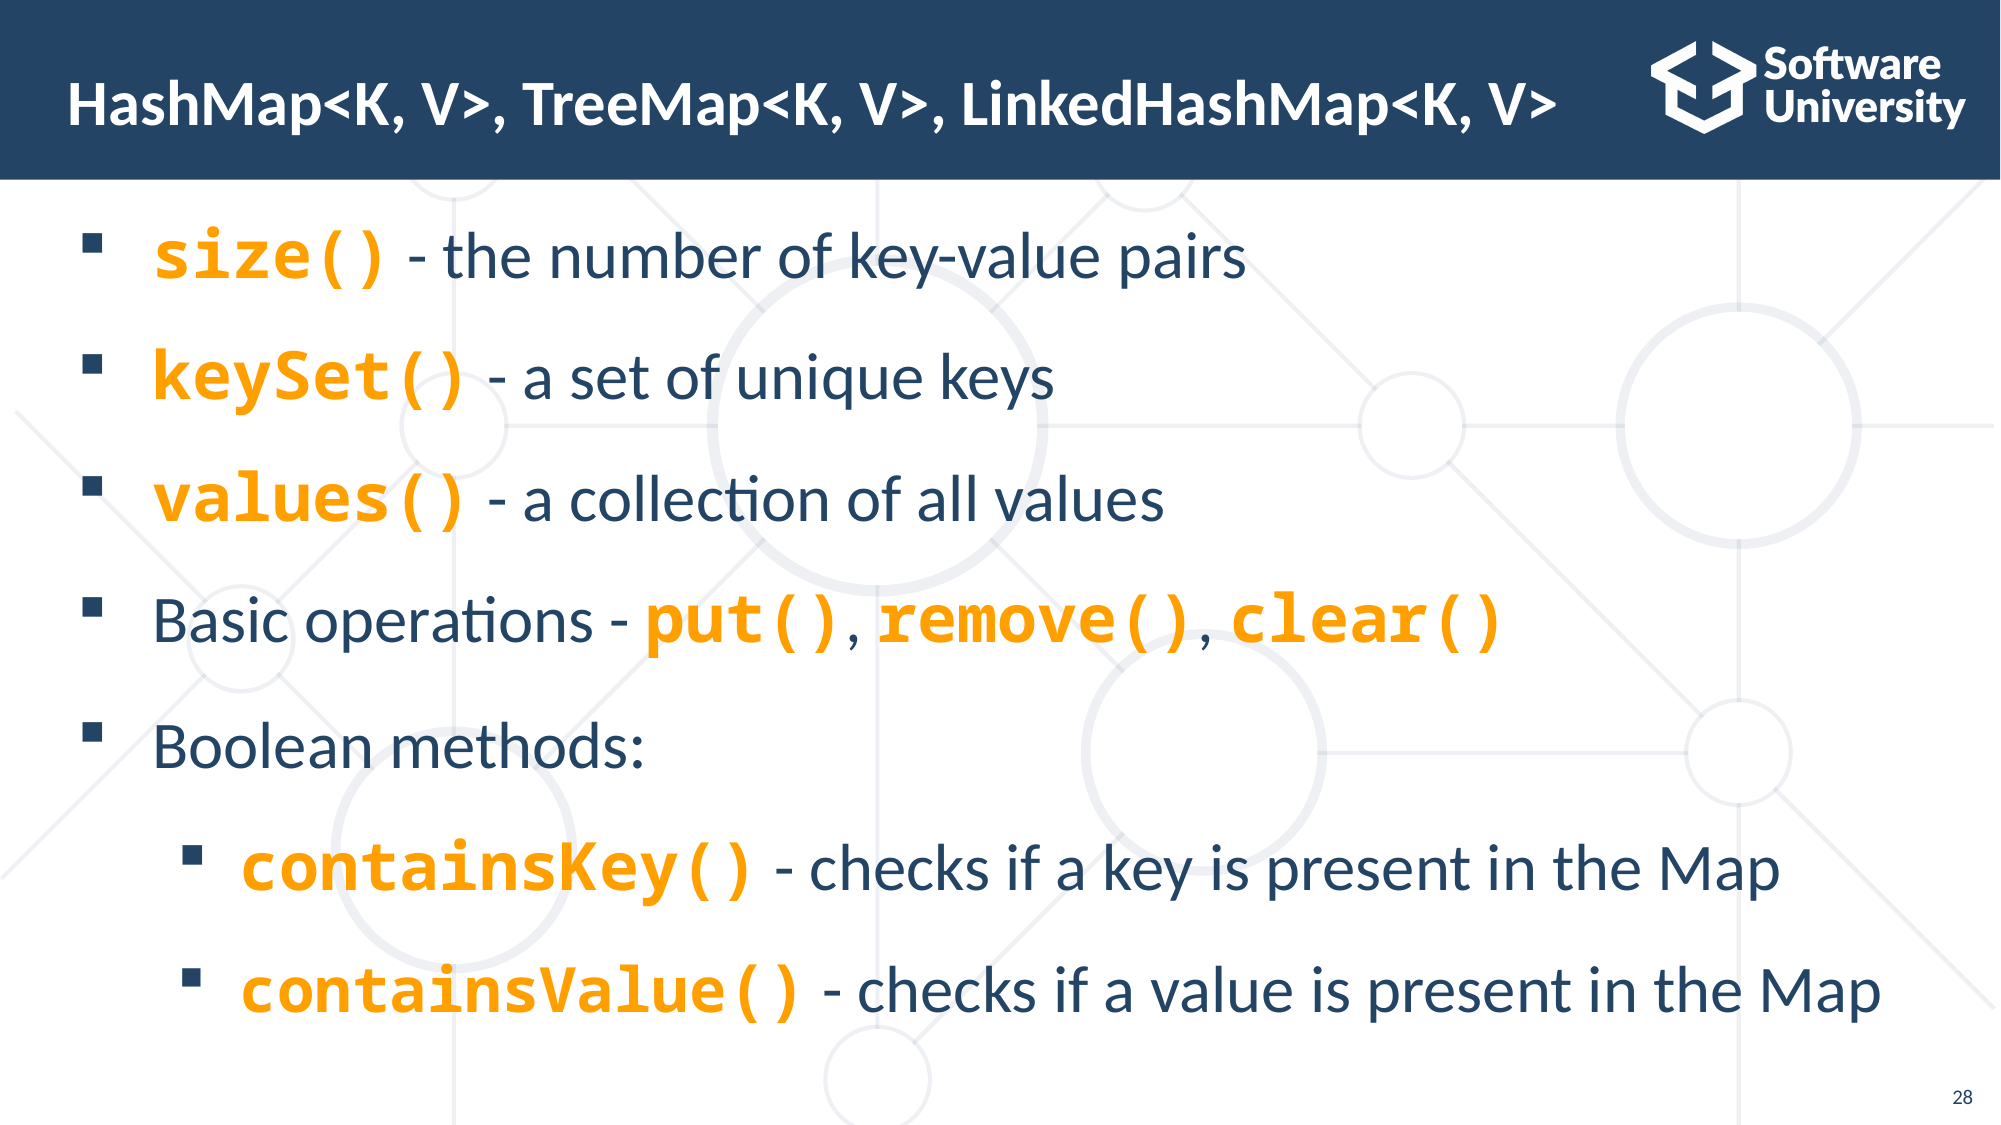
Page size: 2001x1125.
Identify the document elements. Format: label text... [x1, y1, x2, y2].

picture [1713, 41, 1966, 134]
title HashMap<K, V>, TreeMap<K, V>, LinkedHashMap<K, V> [50, 24, 1713, 175]
slide_number 28 [1927, 1067, 1989, 1117]
text_box size() - the number of key-value pairs keySet() - a set of unique keys values() - a collection of all values Basic operations - put(), remove(), clear() Boolean methods: containsKey() - checks if a key is present in the Map containsValue() - checks if a value is present in the Map [62, 199, 1911, 1103]
